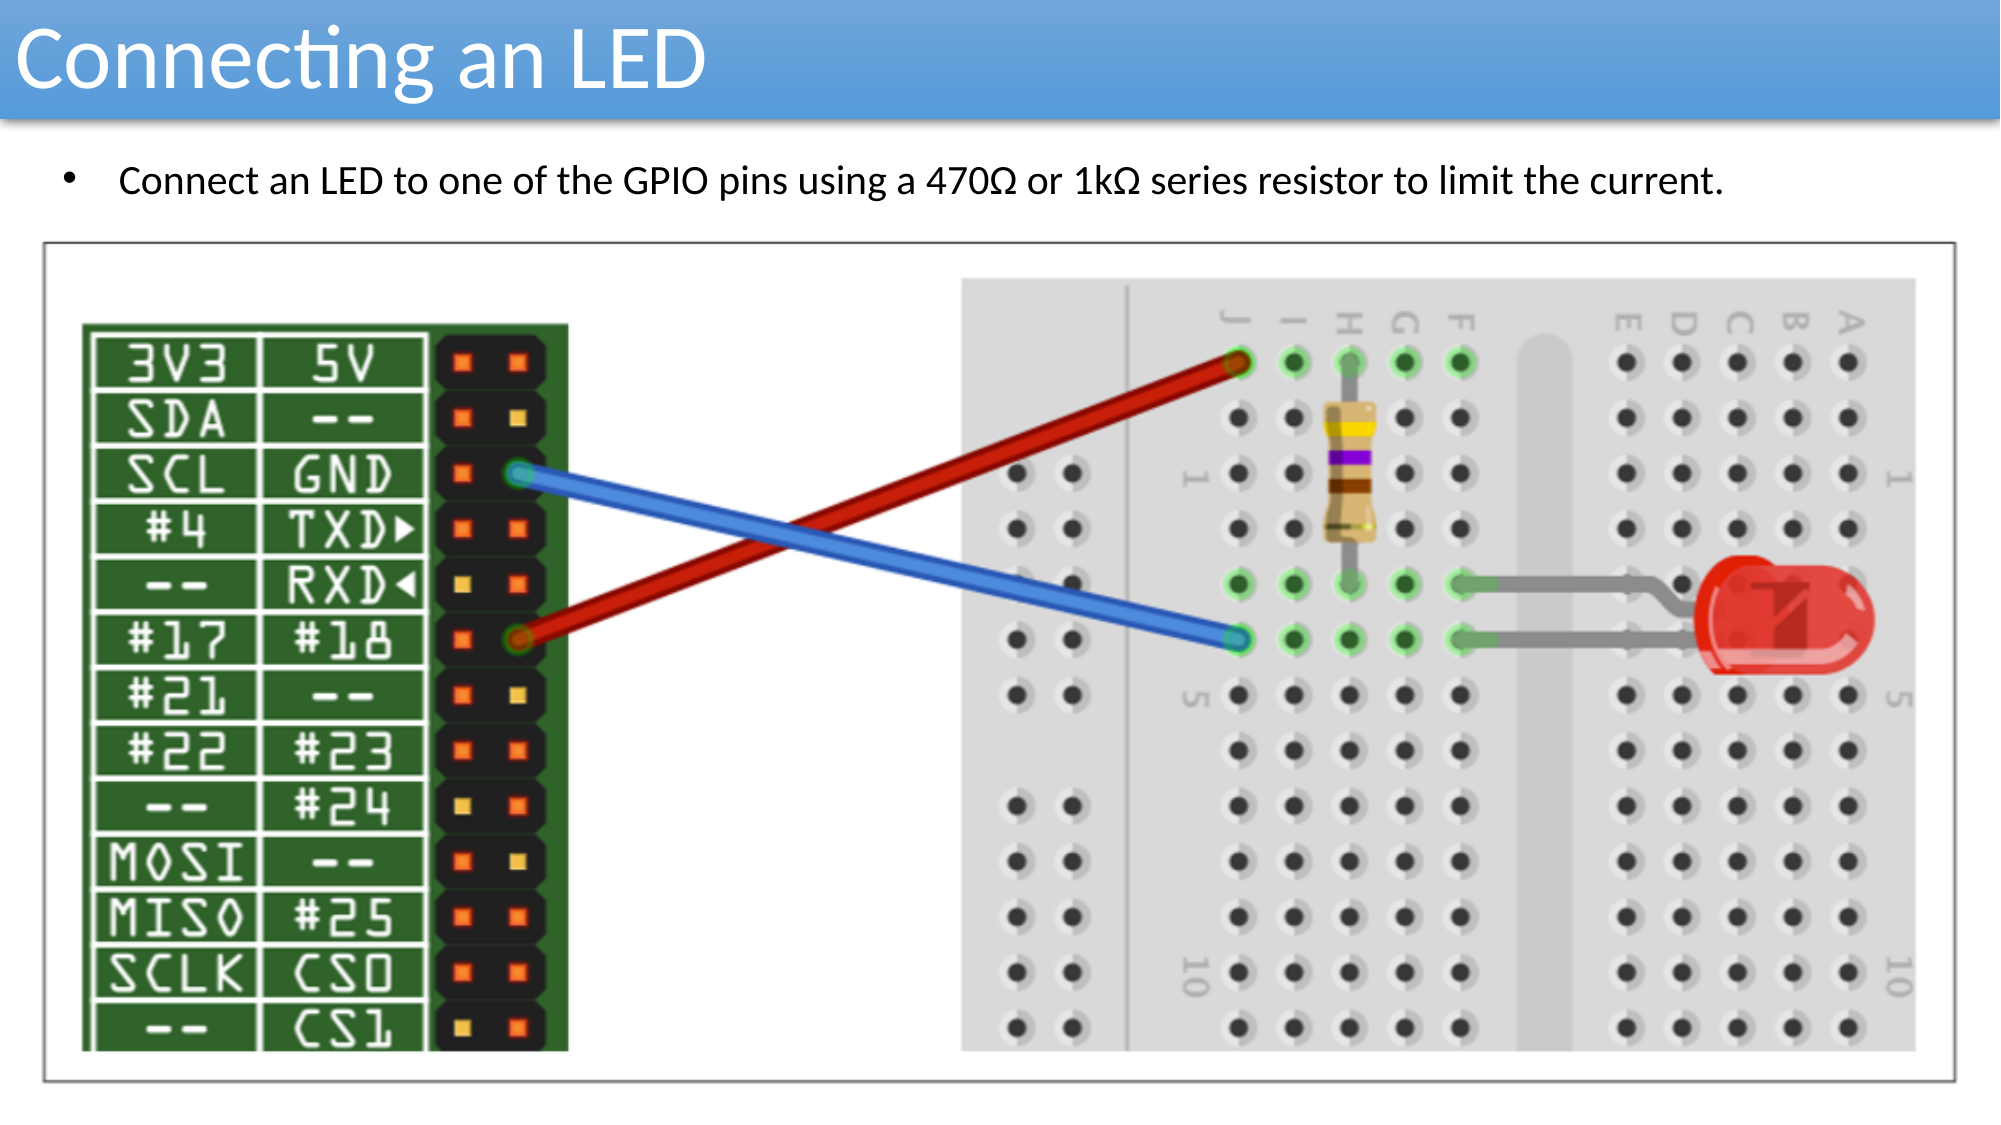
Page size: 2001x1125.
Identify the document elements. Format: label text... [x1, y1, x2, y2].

picture [35, 237, 1965, 1093]
text_box Connecting an LED [0, 0, 2000, 119]
text_box Connect an LED to one of the GPIO pins using a 470Ω or 1kΩ series resistor to limit the current. [47, 145, 1911, 210]
